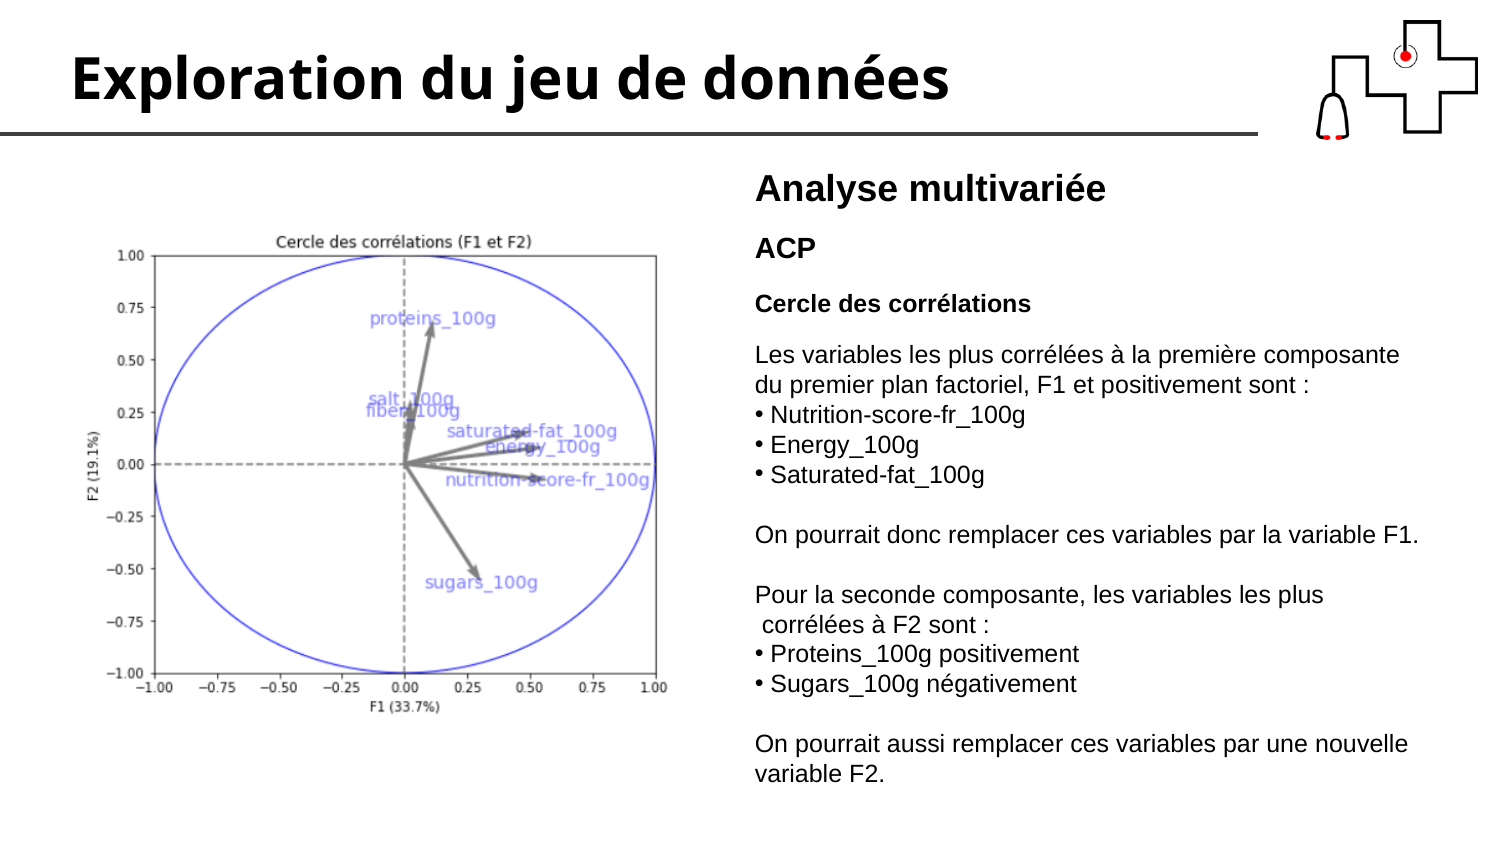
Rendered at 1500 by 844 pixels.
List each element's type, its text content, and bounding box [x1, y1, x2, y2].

text_box Cercle des corrélations [740, 280, 1491, 325]
picture [1316, 20, 1478, 140]
picture [52, 230, 704, 729]
text_box Les variables les plus corrélées à la première composante du premier plan factoriel, F1 et positivement sont : Nutrition-score-fr_100g Energy_100g Saturated-fat_100g On pourrait donc remplacer ces variables par la variable F1. Pour la seconde composante, les variables les plus corrélées à F2 sont : Proteins_100g positivement Sugars_100g négativement On pourrait aussi remplacer ces variables par une nouvelle variable F2. [740, 331, 1491, 826]
list Exploration du jeu de données [56, 0, 1261, 154]
text_box Analyse multivariée [740, 156, 1491, 217]
text_box ACP [740, 222, 953, 273]
